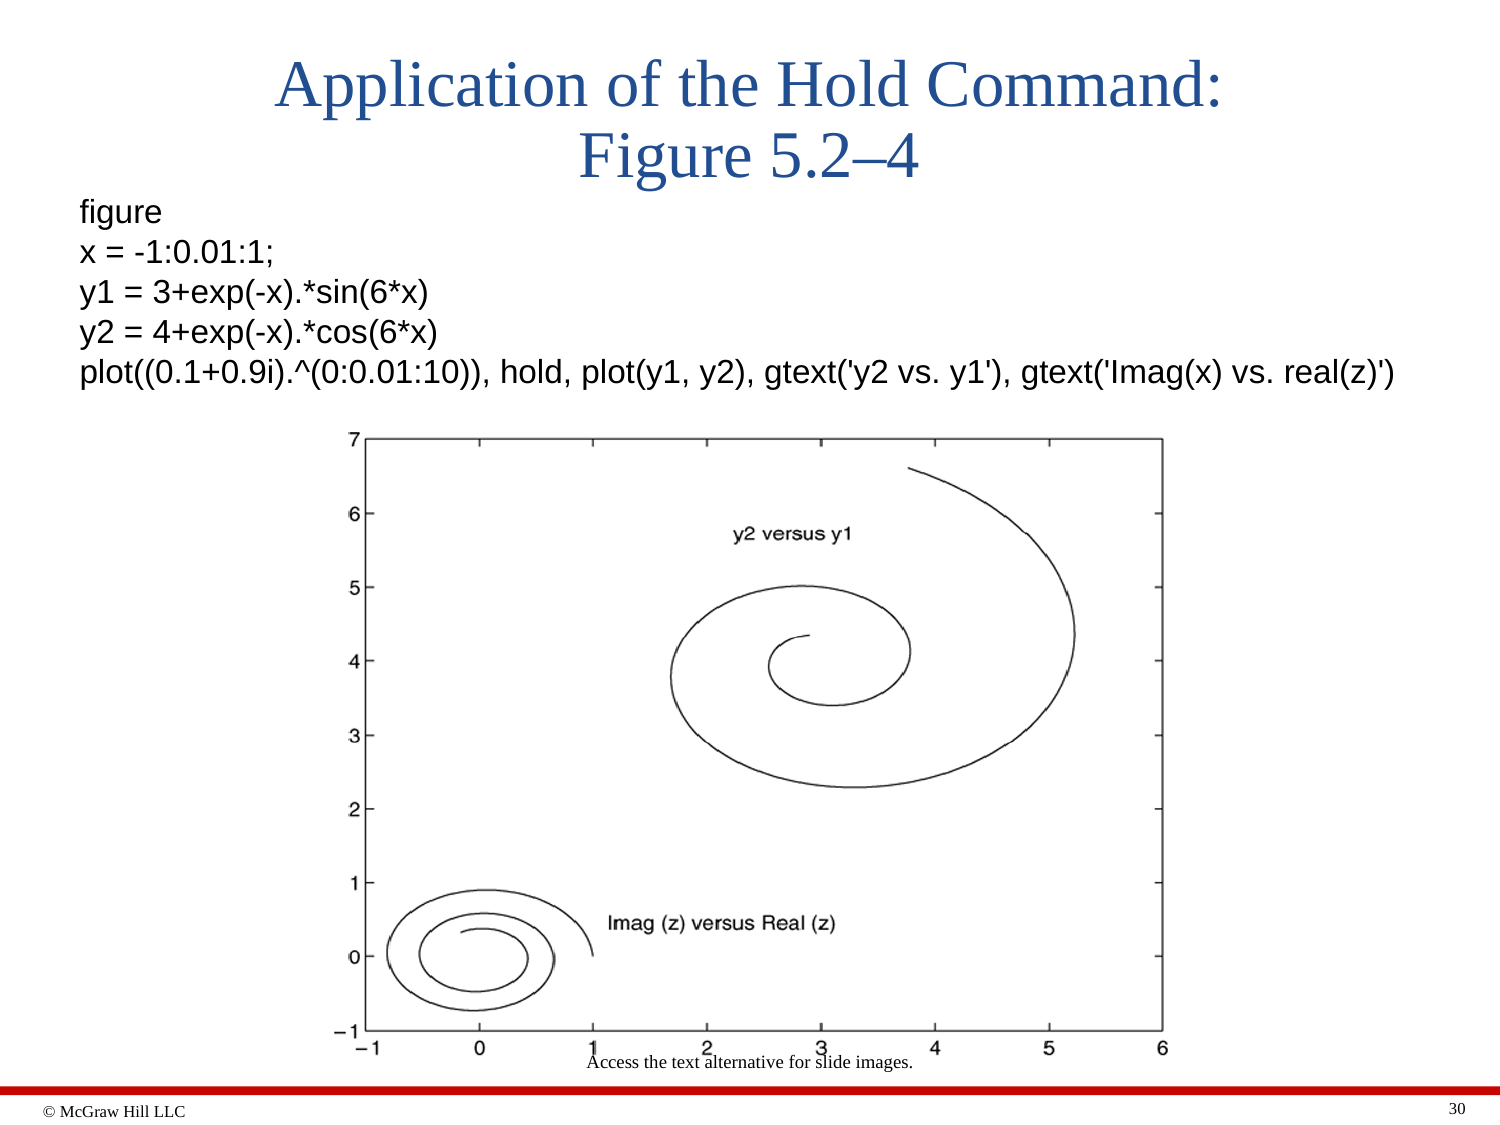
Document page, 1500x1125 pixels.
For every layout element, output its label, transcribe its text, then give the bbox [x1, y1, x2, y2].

title Application of the Hold Command: Figure 5.2–4 [176, 22, 1323, 183]
list Access the text alternative for slide images. [552, 1058, 948, 1080]
slide_number 30 [1415, 1094, 1474, 1122]
text_box figure x = -1:0.01:1; y1 = 3+exp(-x).*sin(6*x) y2 = 4+exp(-x).*cos(6*x) plot((0.1+0.9i).^(0:0.01:10)), hold, plot(y1, y2), gtext('y2 vs. y1'), gtext('Imag(x) vs. real(z)') [64, 183, 1500, 398]
picture [329, 427, 1170, 1058]
